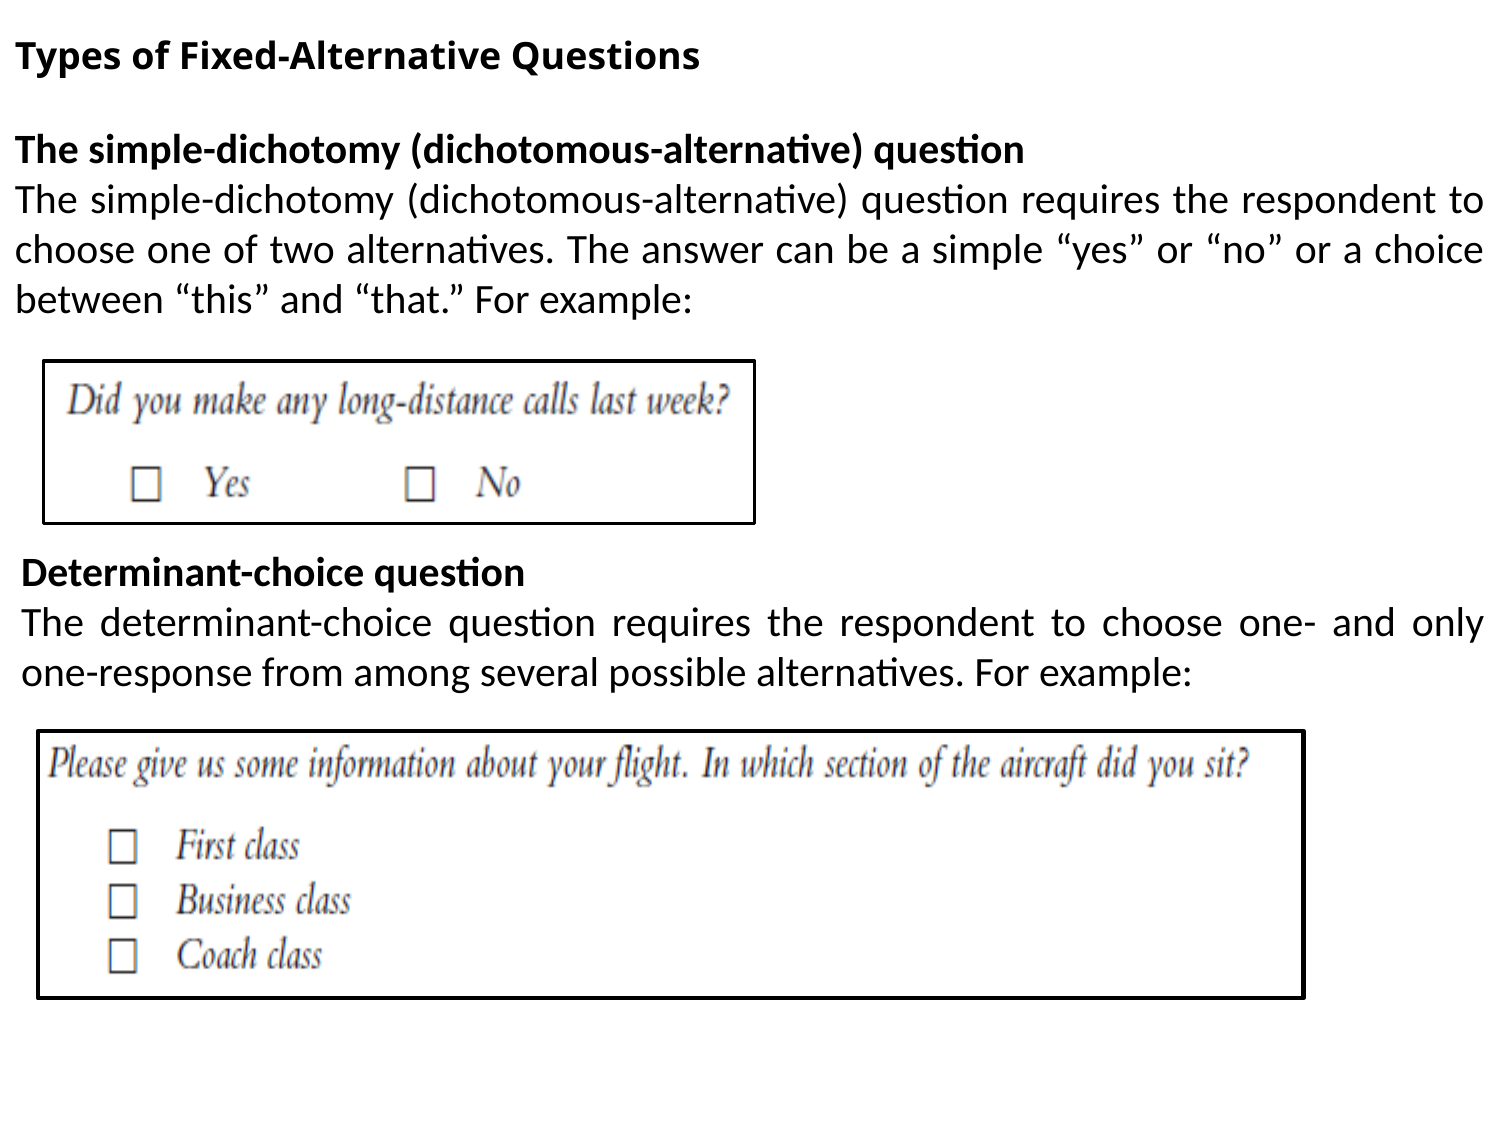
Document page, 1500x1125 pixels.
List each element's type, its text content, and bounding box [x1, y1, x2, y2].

text_box Determinant-choice question The determinant-choice question requires the respondent to choose one- and only one-response from among several possible alternatives. For example: [6, 537, 1500, 702]
text_box Types of Fixed-Alternative Questions The simple-dichotomy (dichotomous-alternative) question The simple-dichotomy (dichotomous-alternative) question requires the respondent to choose one of two alternatives. The answer can be a simple “yes” or “no” or a choice between “this” and “that.” For example: [0, 24, 1500, 330]
picture [44, 362, 754, 523]
picture [40, 733, 1302, 997]
